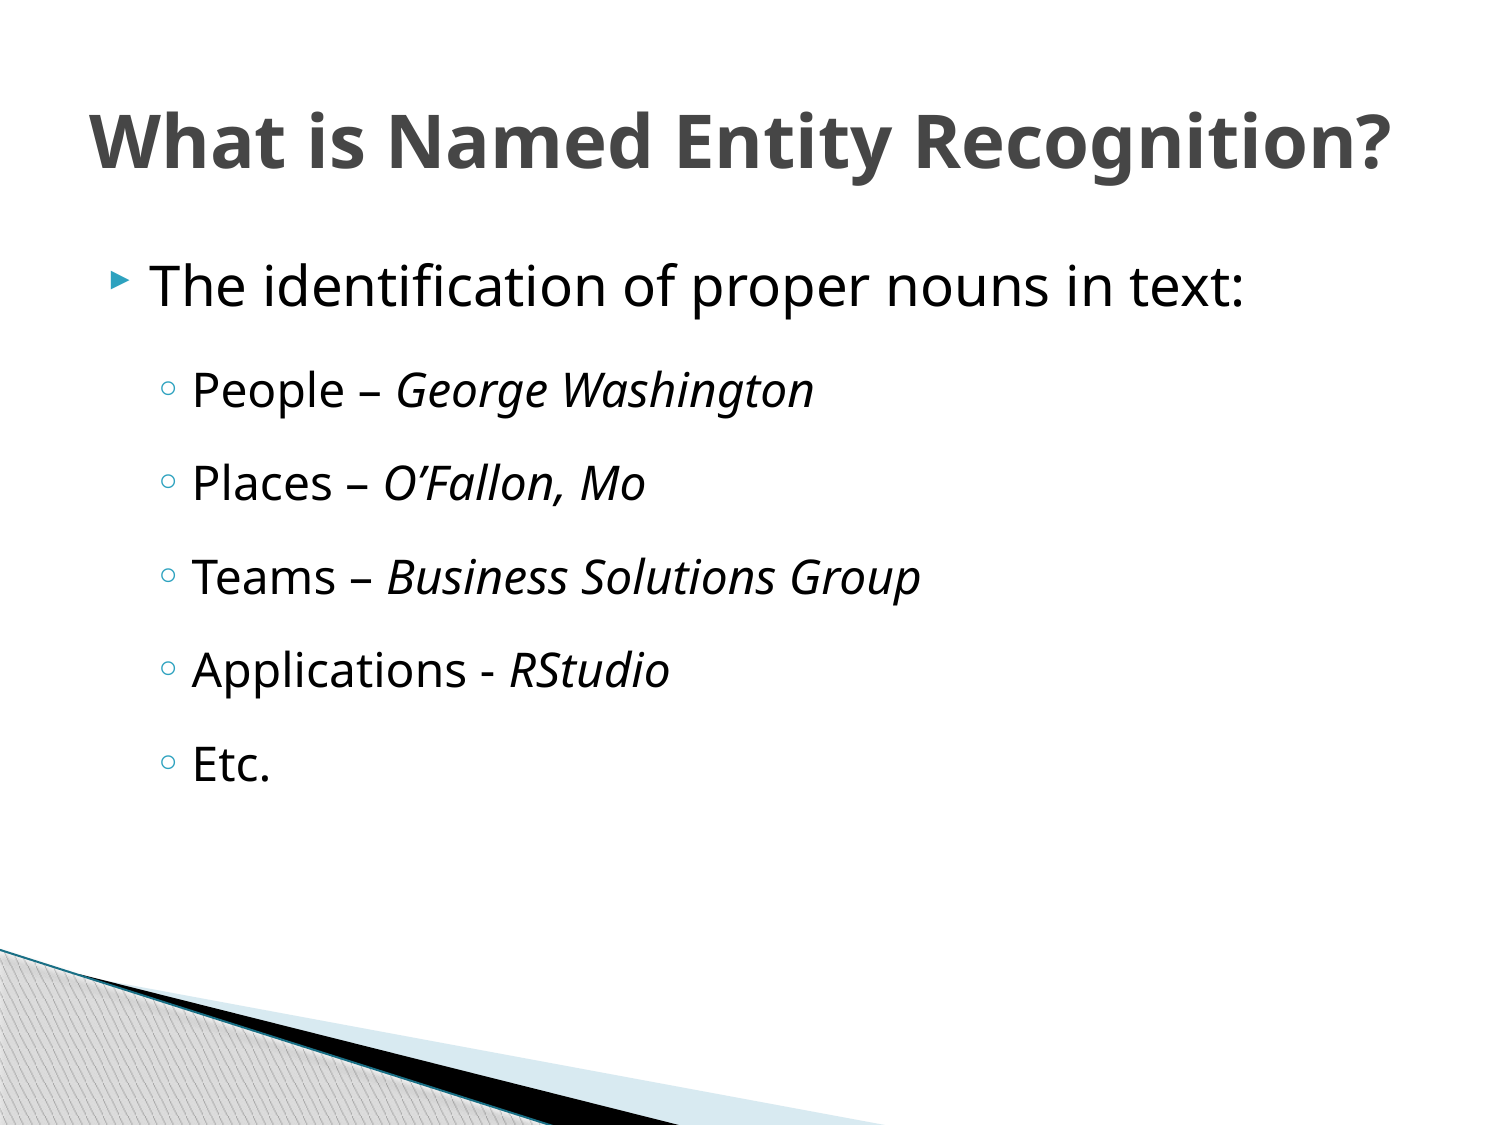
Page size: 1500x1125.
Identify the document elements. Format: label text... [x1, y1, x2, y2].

title What is Named Entity Recognition? [75, 45, 1425, 233]
list The identification of proper nouns in text: People – George Washington Places – O’Fallon, Mo Teams – Business Solutions Group Applications - RStudio Etc. [75, 243, 1425, 986]
